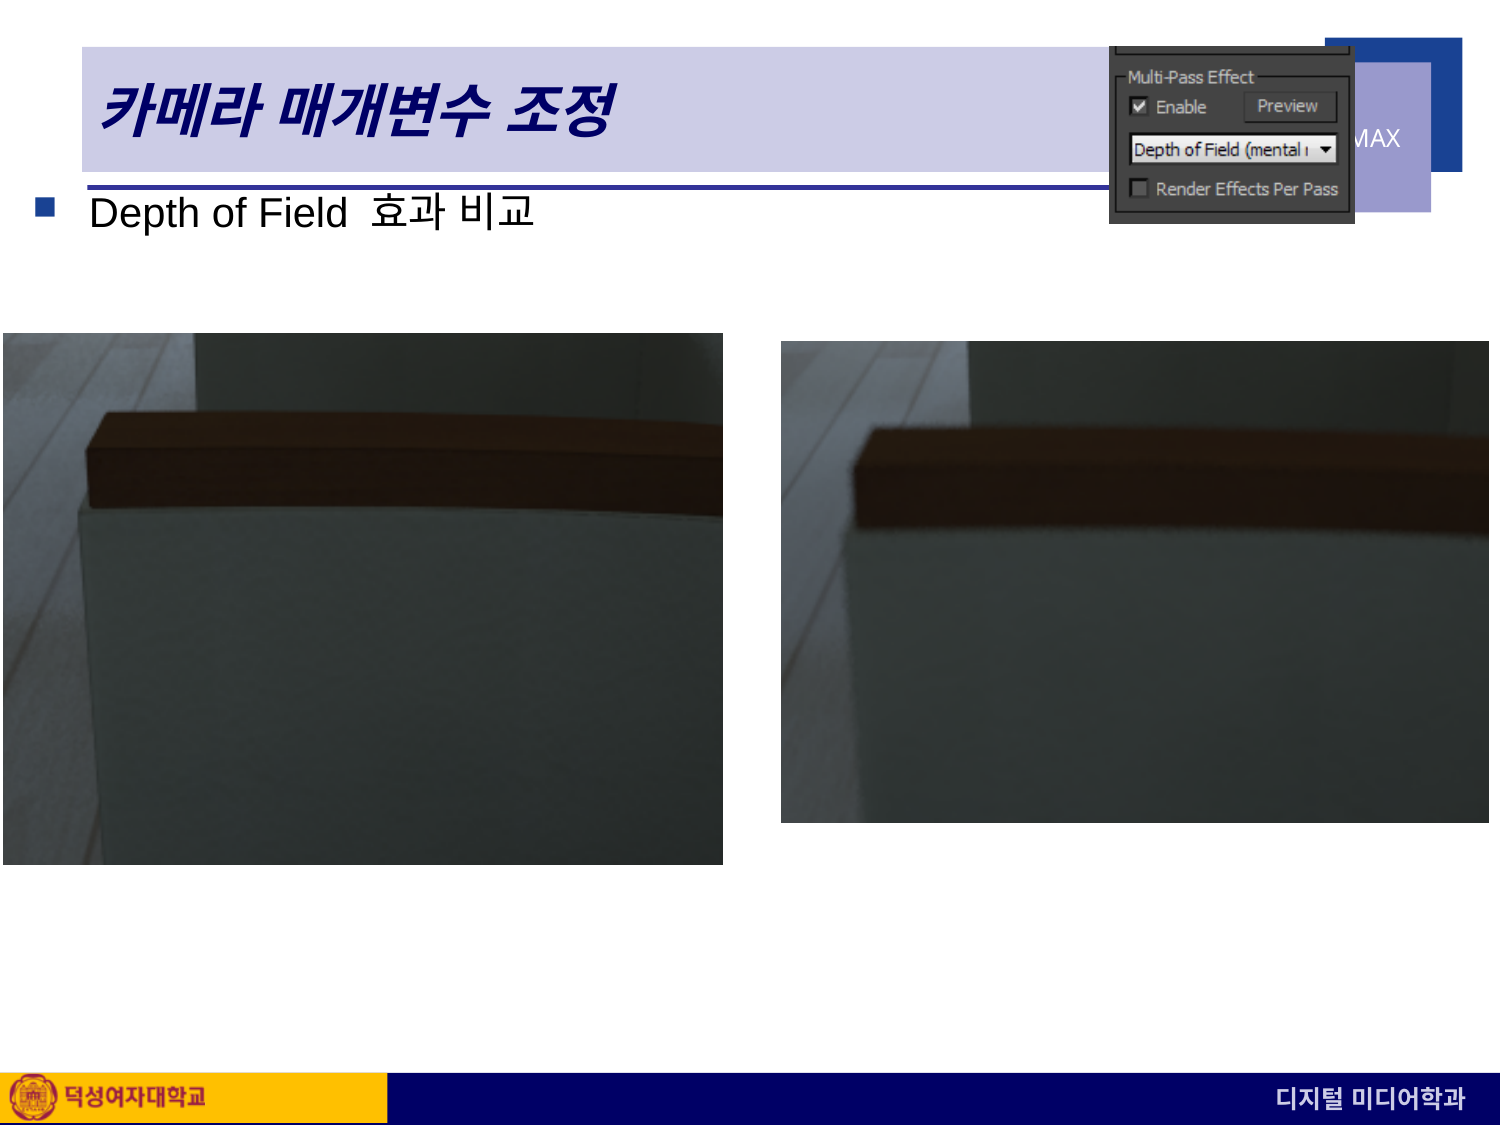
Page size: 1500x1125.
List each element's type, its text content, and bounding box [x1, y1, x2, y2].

picture [0, 1034, 229, 1125]
picture [781, 341, 1489, 823]
text_box Depth of Field 효과 비교 [17, 184, 1500, 1014]
picture [1109, 46, 1355, 224]
title 카메라 매개변수 조정 [81, 46, 1107, 173]
picture [3, 332, 724, 865]
